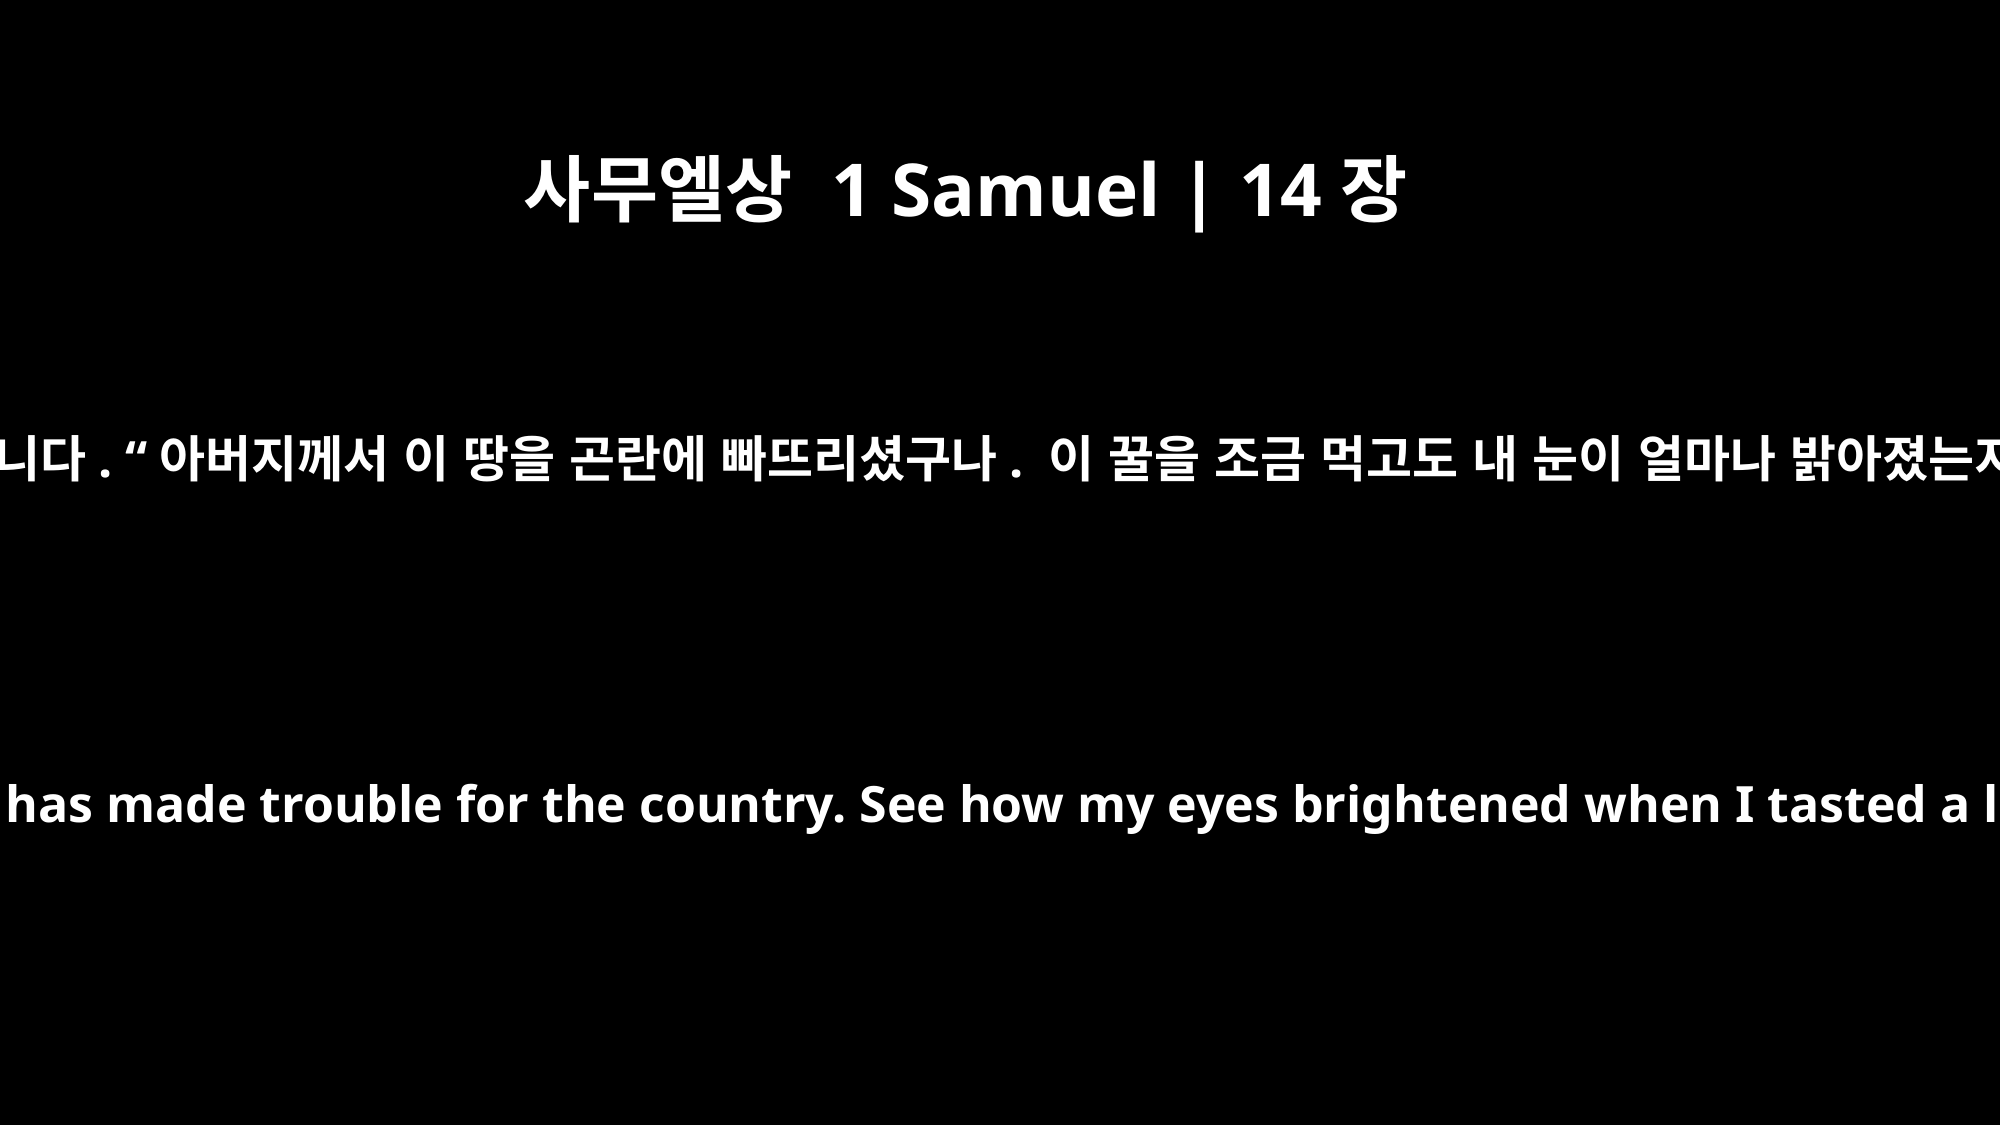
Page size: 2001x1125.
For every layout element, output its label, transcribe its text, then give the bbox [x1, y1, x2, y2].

text_box Jonathan said, "My father has made trouble for the country. See how my eyes brightened when I tasted a little of this honey. [0, 764, 2000, 840]
text_box 29 요나단이 말했습니다. “아버지께서 이 땅을 곤란에 빠뜨리셨구나. 이 꿀을 조금 먹고도 내 눈이 얼마나 밝아졌는지 좀 보아라. [0, 359, 2000, 495]
text_box 사무엘상 1 Samuel | 14장 [509, 136, 1423, 239]
